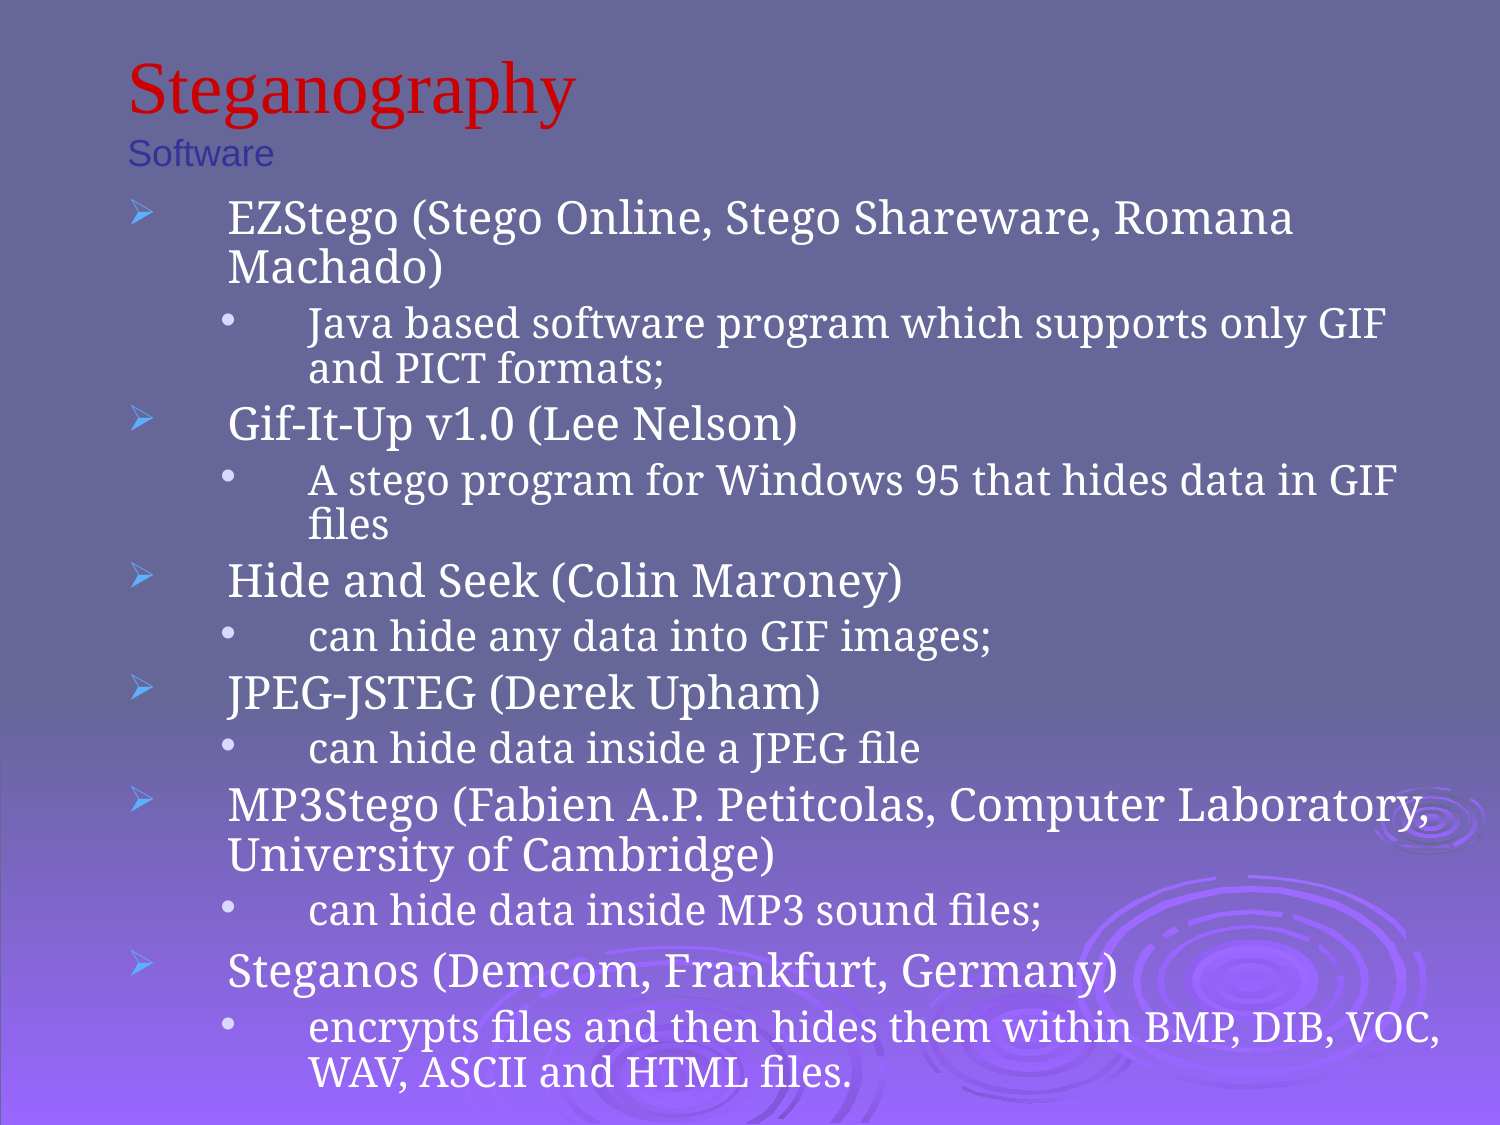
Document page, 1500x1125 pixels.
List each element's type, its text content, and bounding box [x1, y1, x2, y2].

list EZStego (Stego Online, Stego Shareware, Romana Machado) Java based software program which supports only GIF and PICT formats; Gif-It-Up v1.0 (Lee Nelson) A stego program for Windows 95 that hides data in GIF files Hide and Seek (Colin Maroney) can hide any data into GIF images; JPEG-JSTEG (Derek Upham) can hide data inside a JPEG file MP3Stego (Fabien A.P. Petitcolas, Computer Laboratory, University of Cambridge) can hide data inside MP3 sound files; Steganos (Demcom, Frankfurt, Germany) encrypts files and then hides them within BMP, DIB, VOC, WAV, ASCII and HTML files. Reference:http://www.antichildporn.org/steganog.html [112, 187, 1463, 1063]
text_box Steganography Software [112, 12, 1388, 200]
